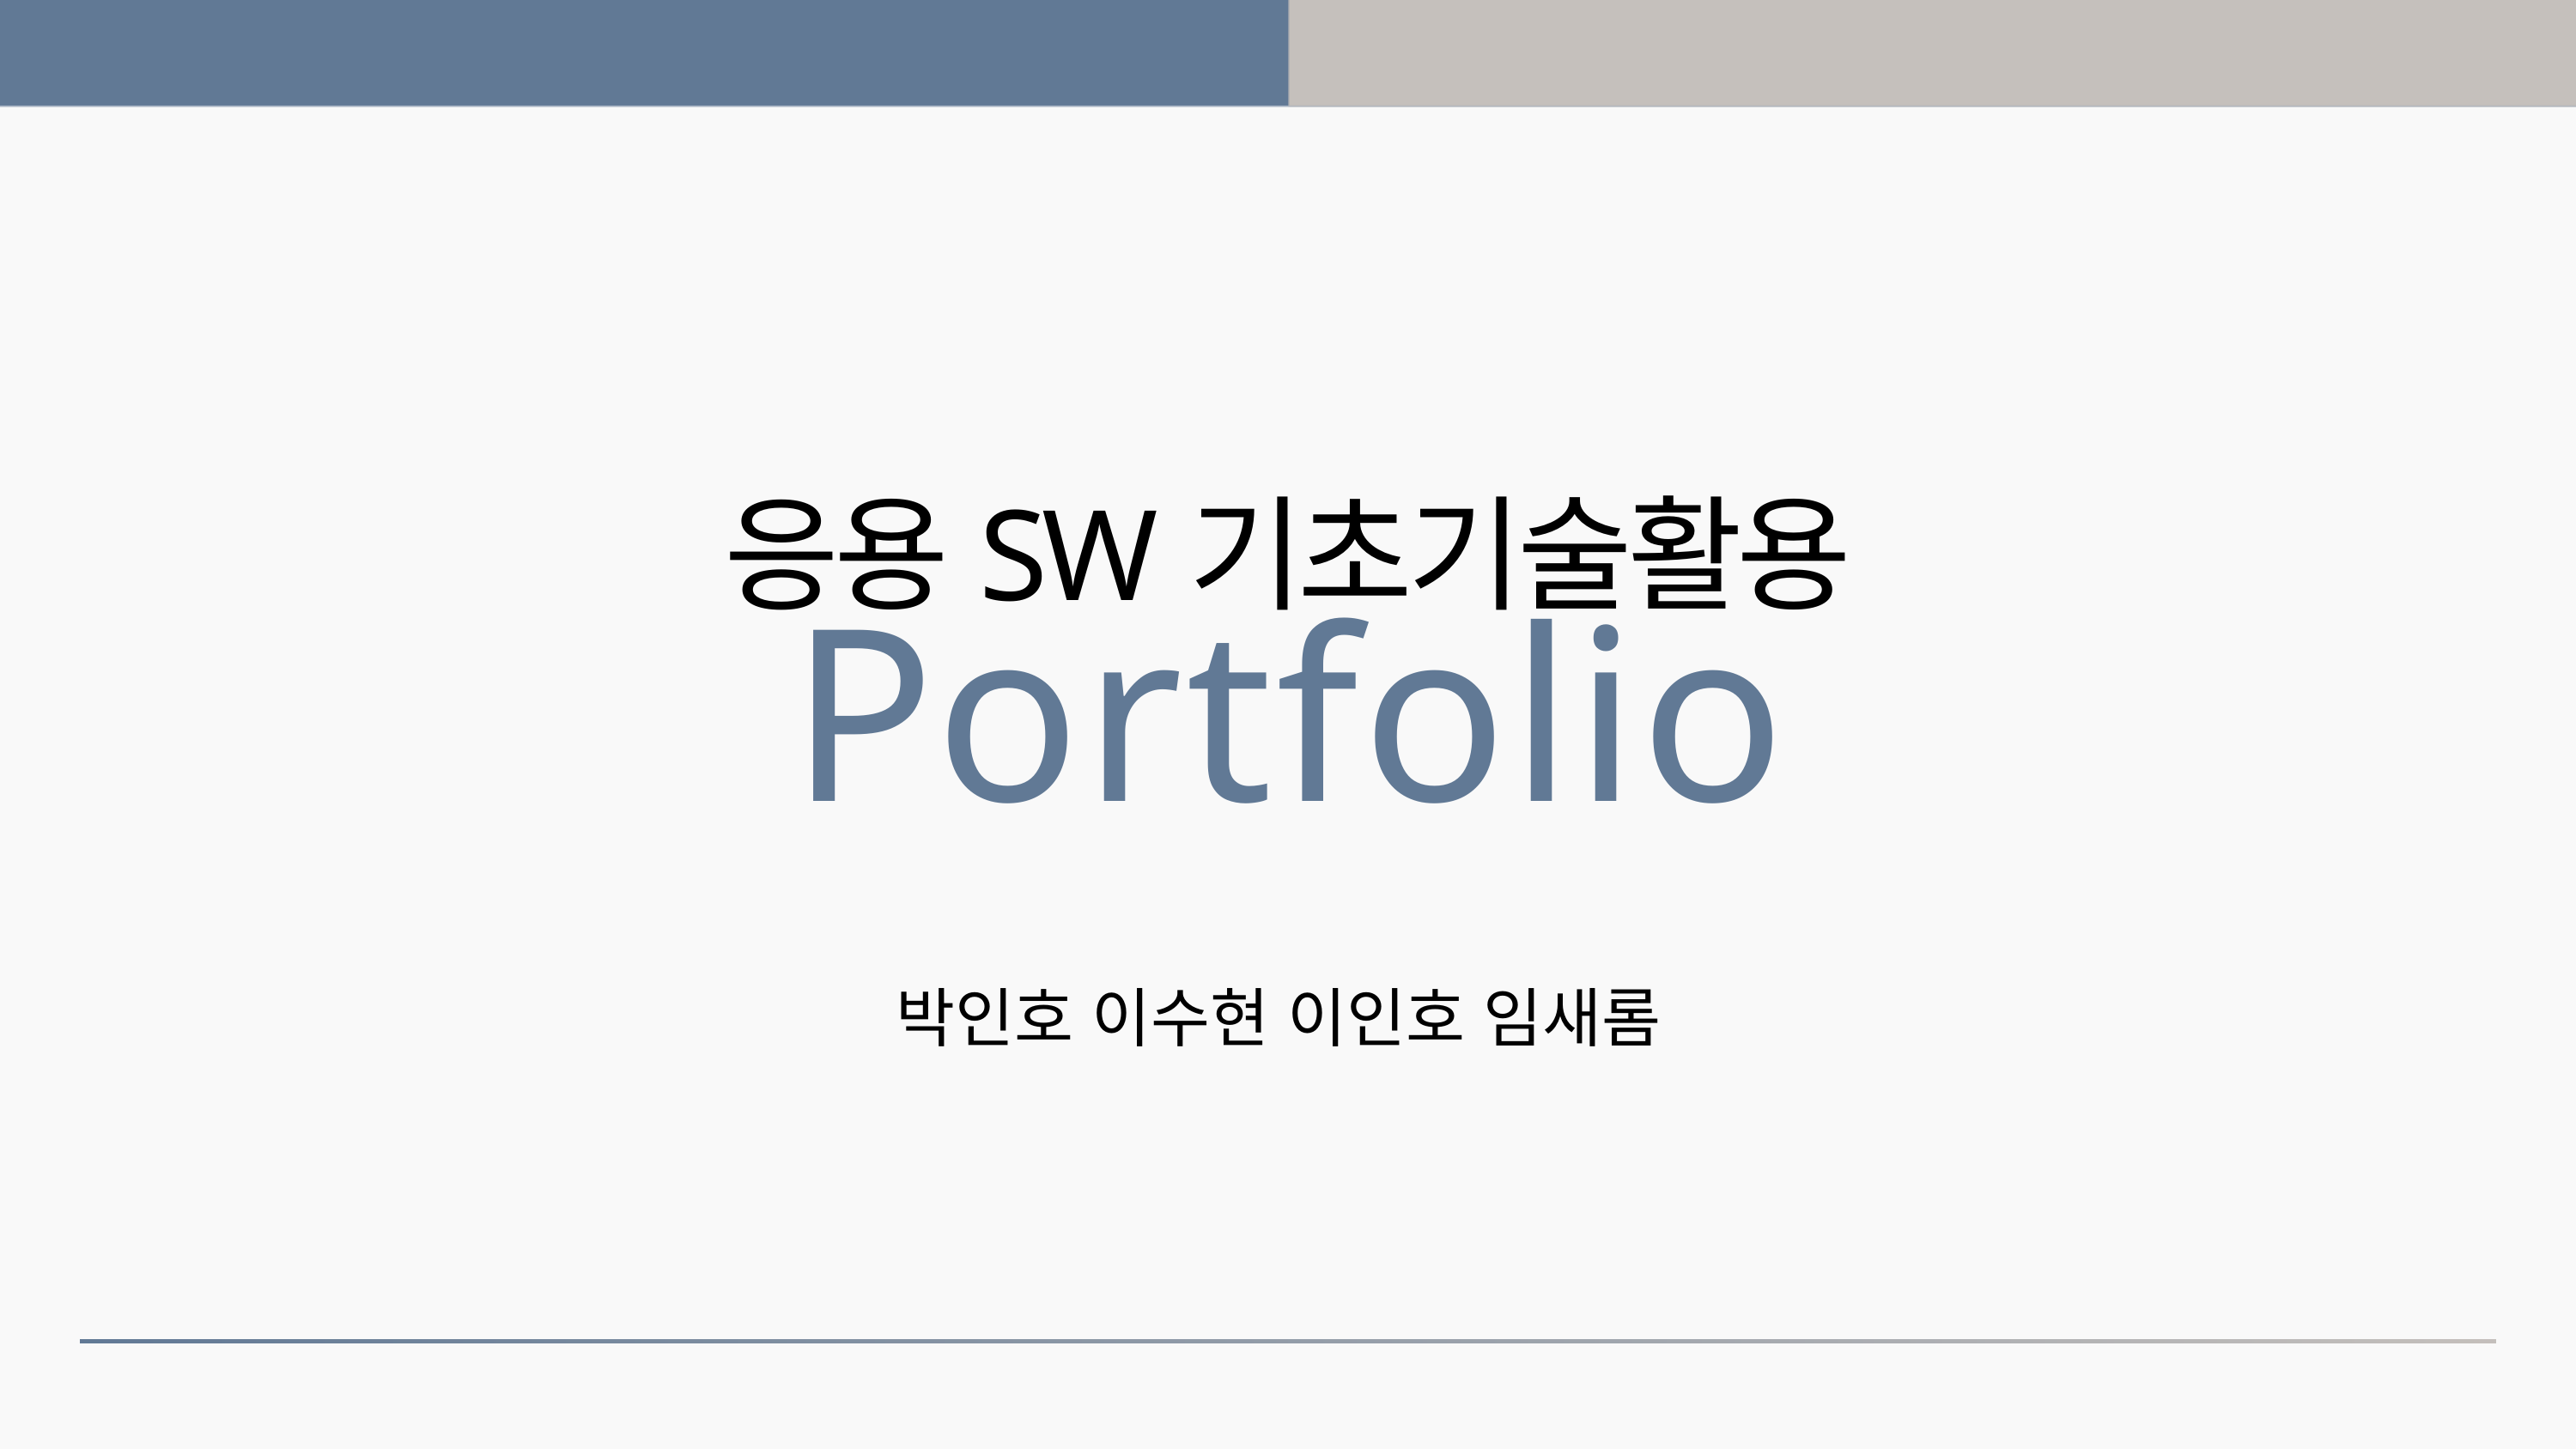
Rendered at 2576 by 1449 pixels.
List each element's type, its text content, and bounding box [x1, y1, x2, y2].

text_box 박인호 이수현 이인호 임새롬 [649, 991, 1909, 1047]
picture [80, 1339, 2496, 1343]
text_box 응용SW기초기술활용 [667, 476, 1909, 568]
text_box Portfolio [593, 568, 1984, 904]
picture [0, 0, 2576, 108]
